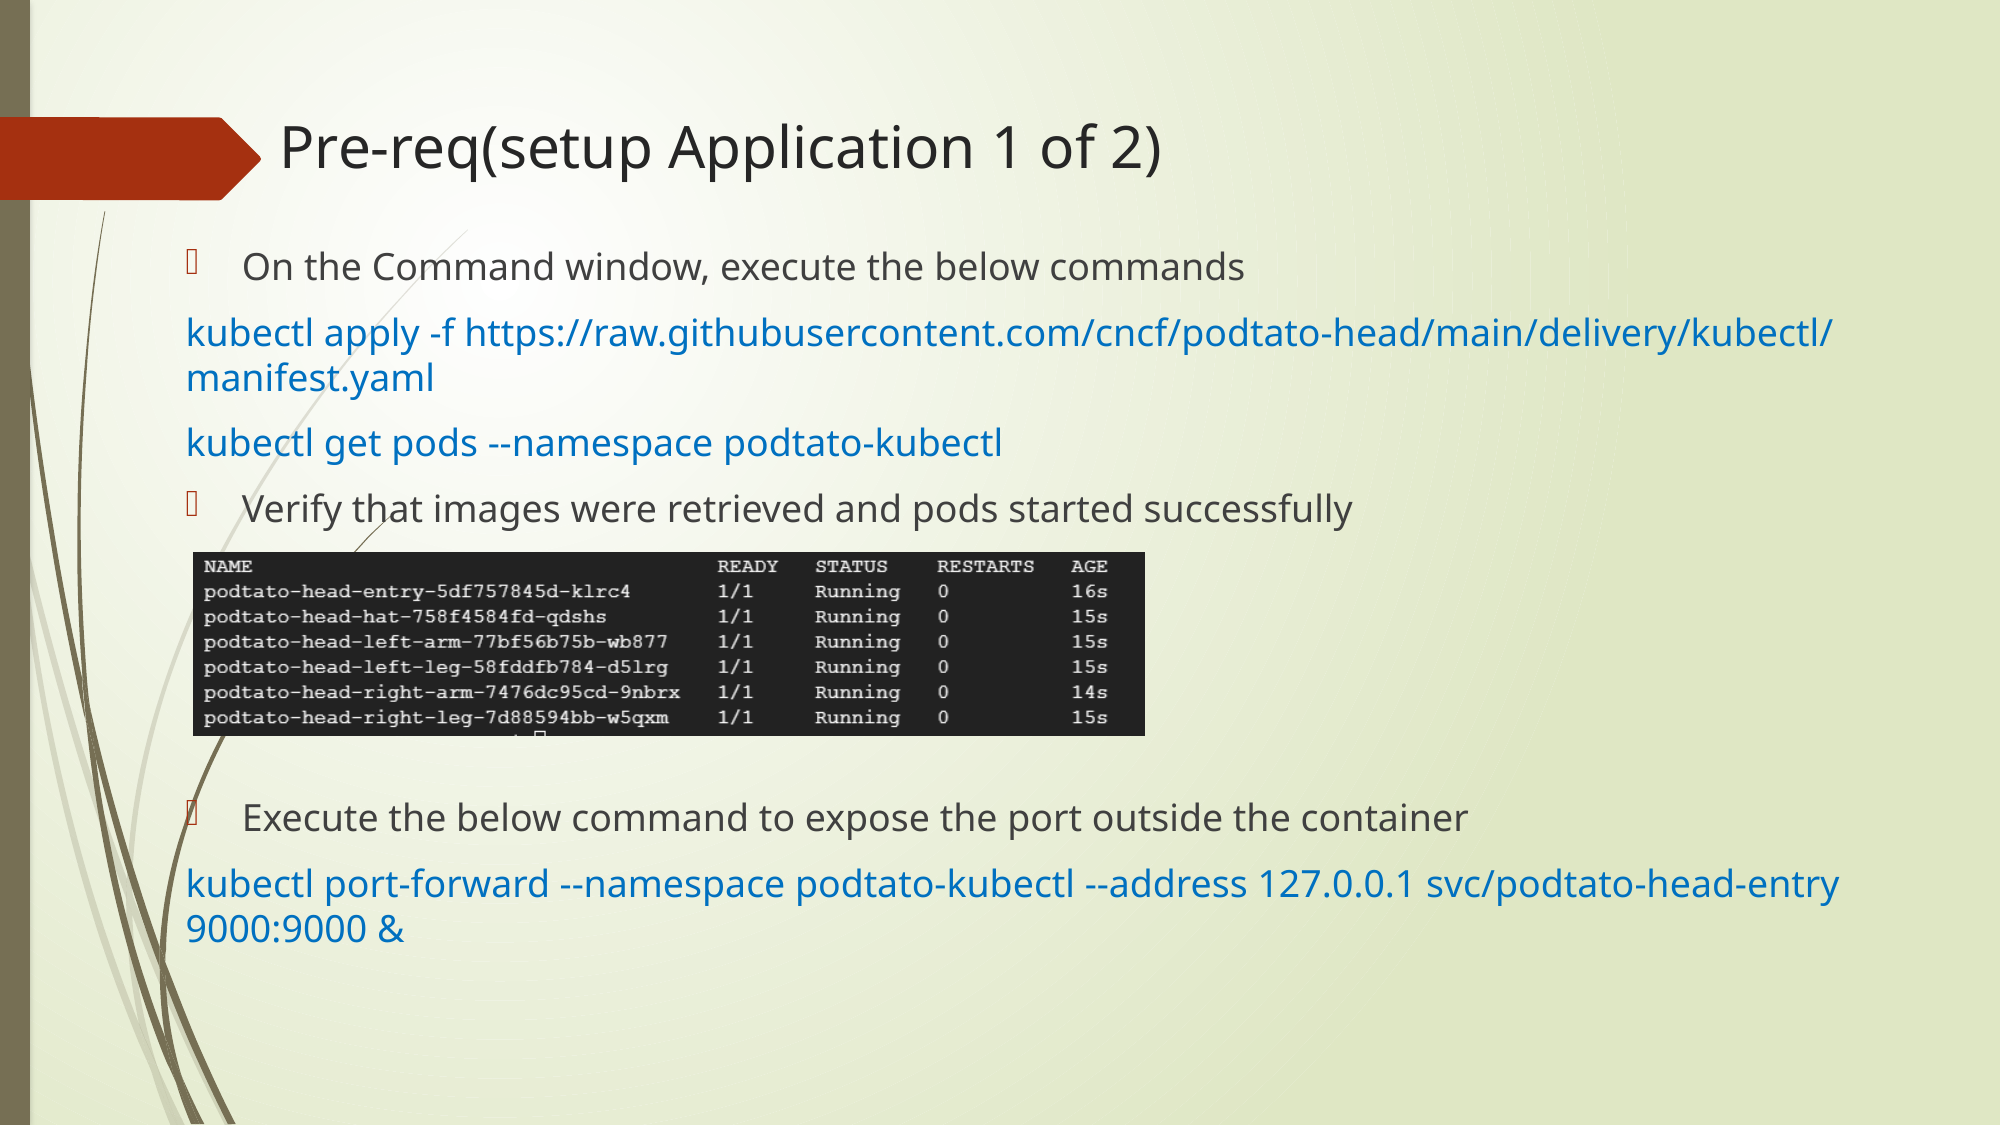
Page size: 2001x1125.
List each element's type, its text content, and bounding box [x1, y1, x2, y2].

list On the Command window, execute the below commands kubectl apply -f https://raw.githubusercontent.com/cncf/podtato-head/main/delivery/kubectl/manifest.yaml kubectl get pods --namespace podtato-kubectl Verify that images were retrieved and pods started successfully Execute the below command to expose the port outside the container kubectl port-forward --namespace podtato-kubectl --address 127.0.0.1 svc/podtato-head-entry 9000:9000 & [170, 235, 1888, 1074]
title Pre-req(setup Application 1 of 2) [264, 102, 1888, 189]
picture [193, 552, 1145, 736]
